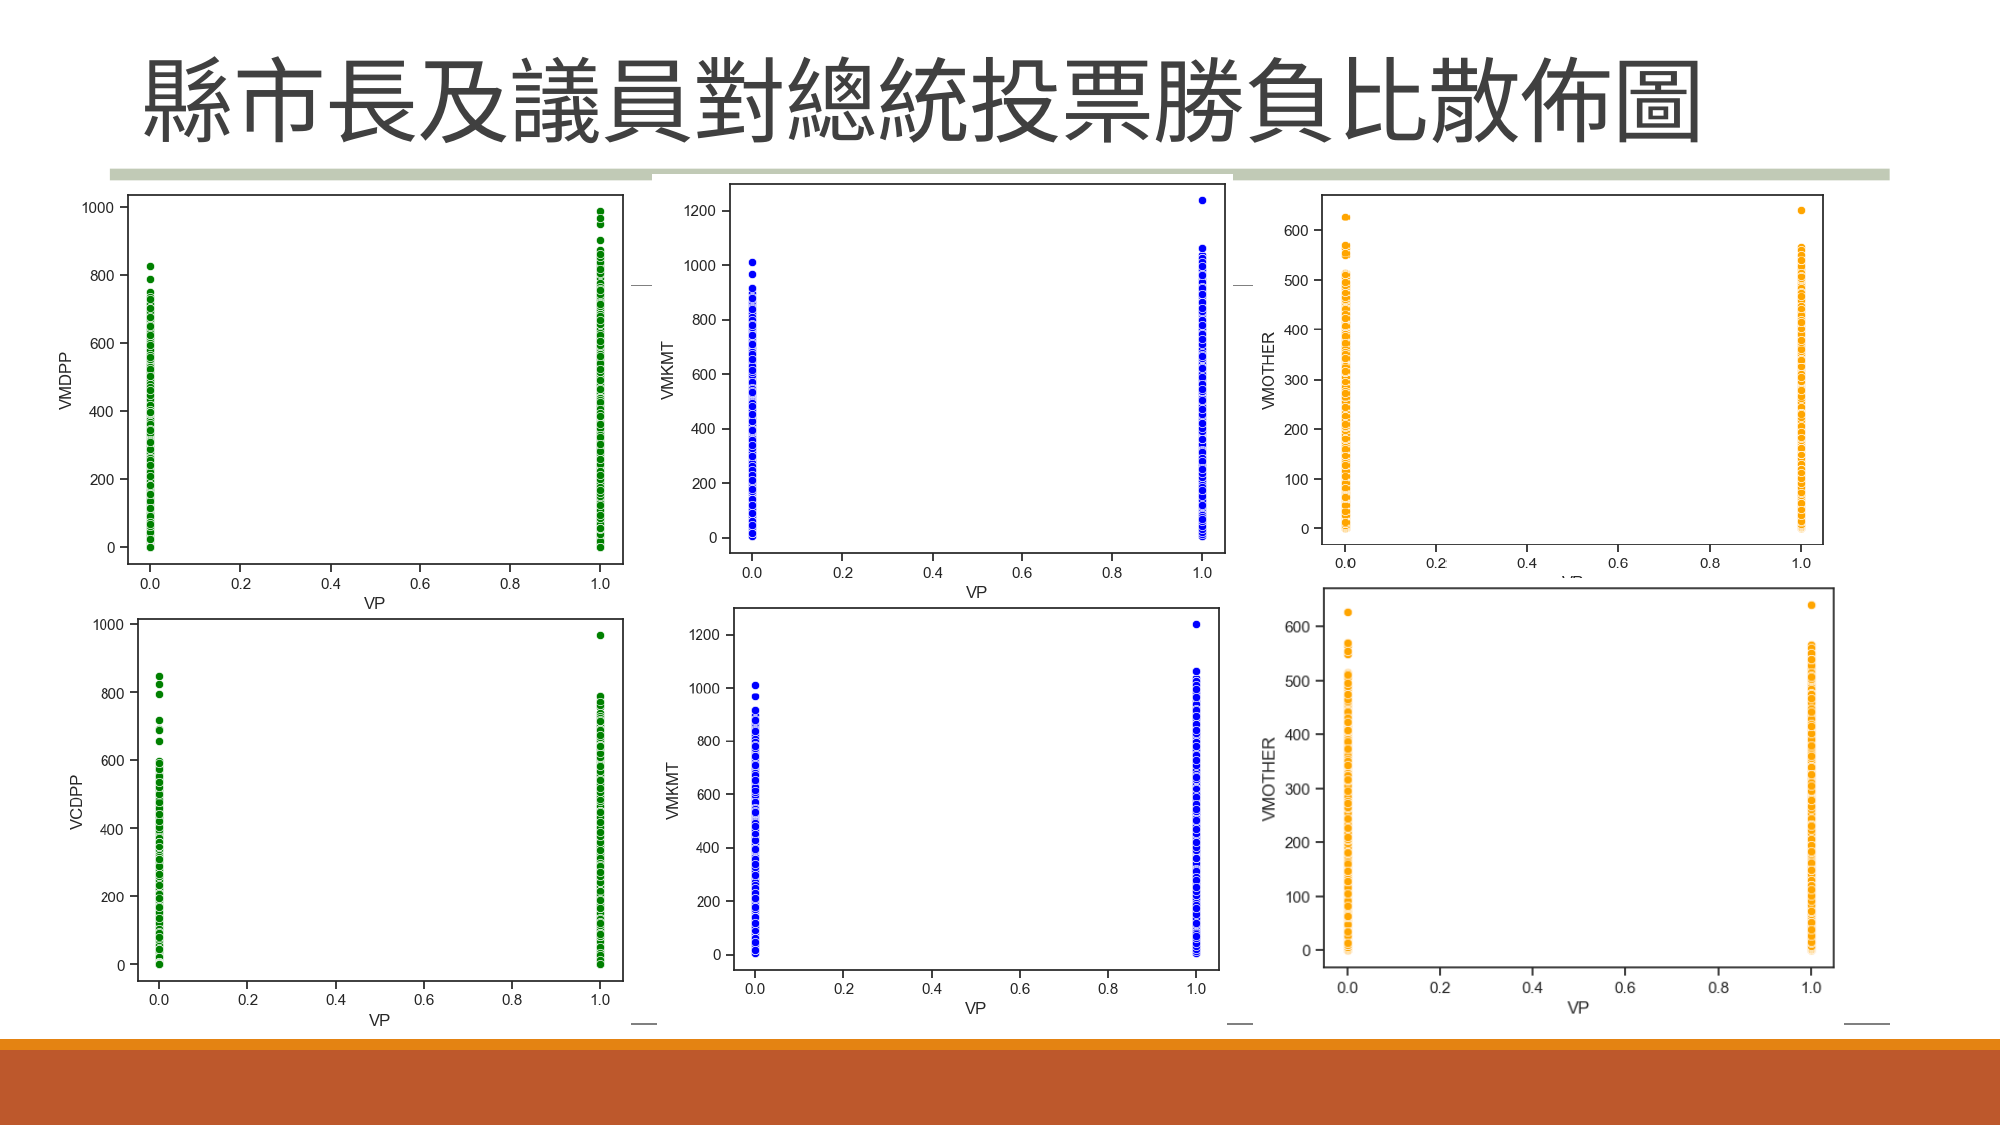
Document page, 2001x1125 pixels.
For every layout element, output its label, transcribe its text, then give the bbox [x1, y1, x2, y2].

picture [1253, 185, 1844, 1028]
picture [651, 174, 1233, 1026]
title 縣市長及議員對總統投票勝負比散佈圖 [126, 29, 1731, 163]
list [50, 185, 632, 622]
picture [61, 608, 632, 1037]
